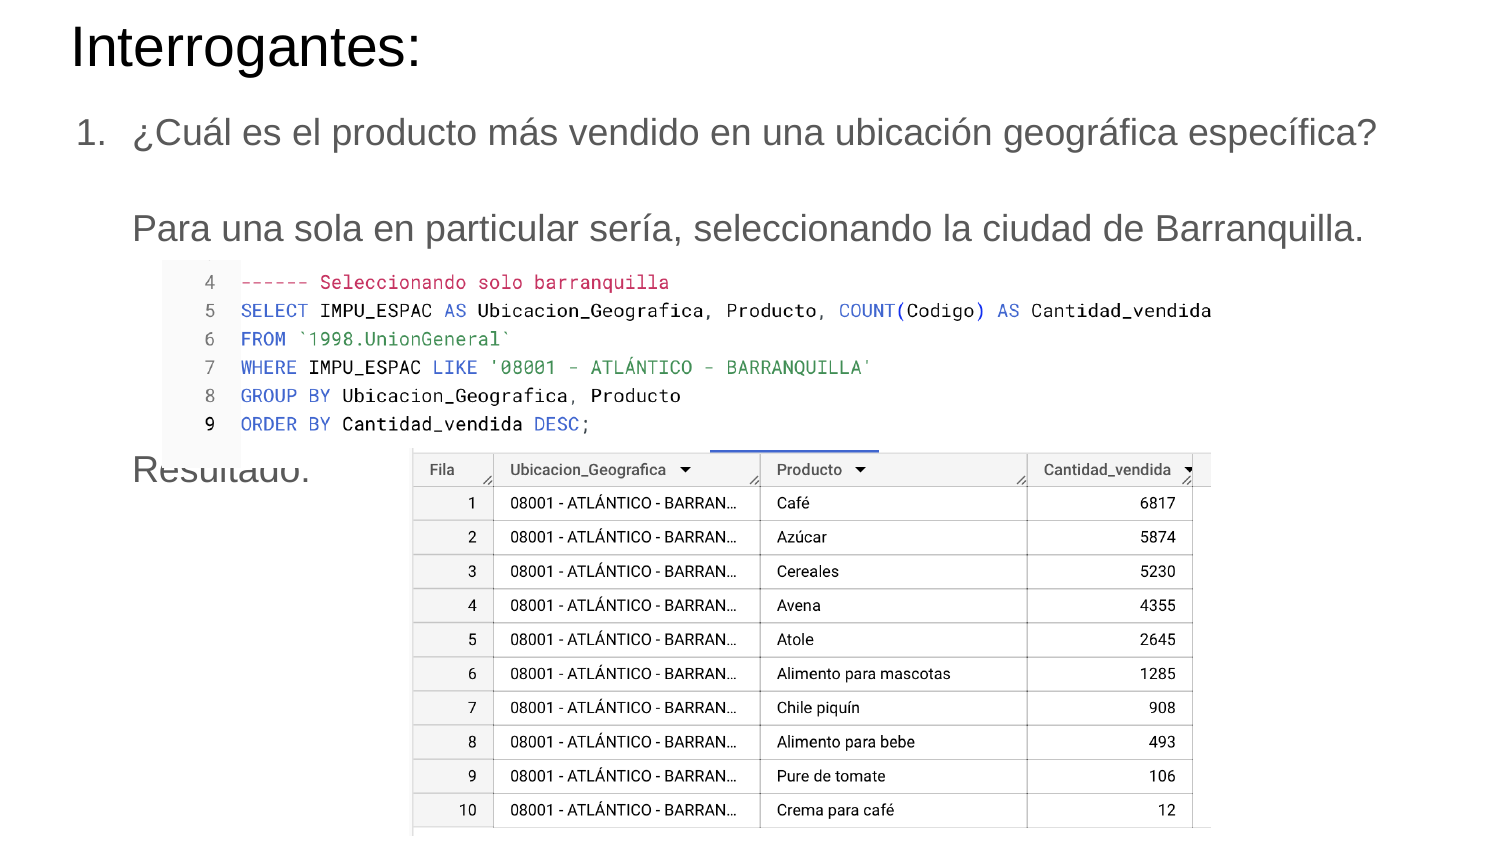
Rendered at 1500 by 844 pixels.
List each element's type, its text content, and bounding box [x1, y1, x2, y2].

title Interrogantes: [55, 0, 1454, 94]
picture [162, 260, 1233, 836]
list ¿Cuál es el producto más vendido en una ubicación geográfica específica? Para una sola en particular sería, seleccionando la ciudad de Barranquilla. Resultado: [42, 89, 1440, 651]
